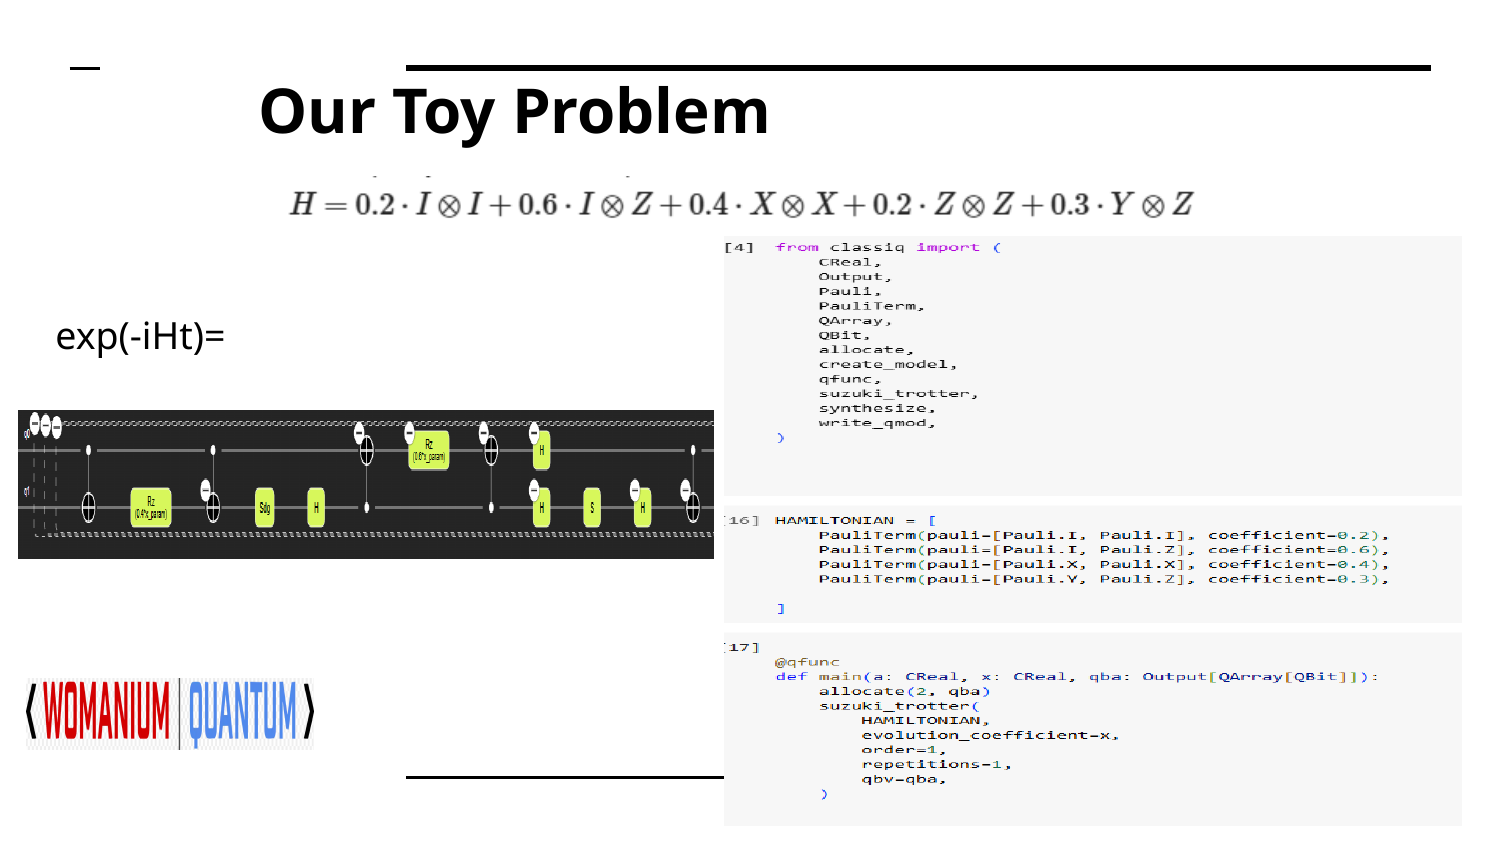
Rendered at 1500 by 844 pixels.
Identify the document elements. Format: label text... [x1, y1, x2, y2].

picture [281, 176, 1243, 231]
title Our Toy Problem [243, 57, 1281, 162]
list exp(-iHt)= [40, 290, 358, 375]
picture [723, 236, 1462, 826]
picture [25, 678, 315, 750]
picture [18, 410, 714, 559]
